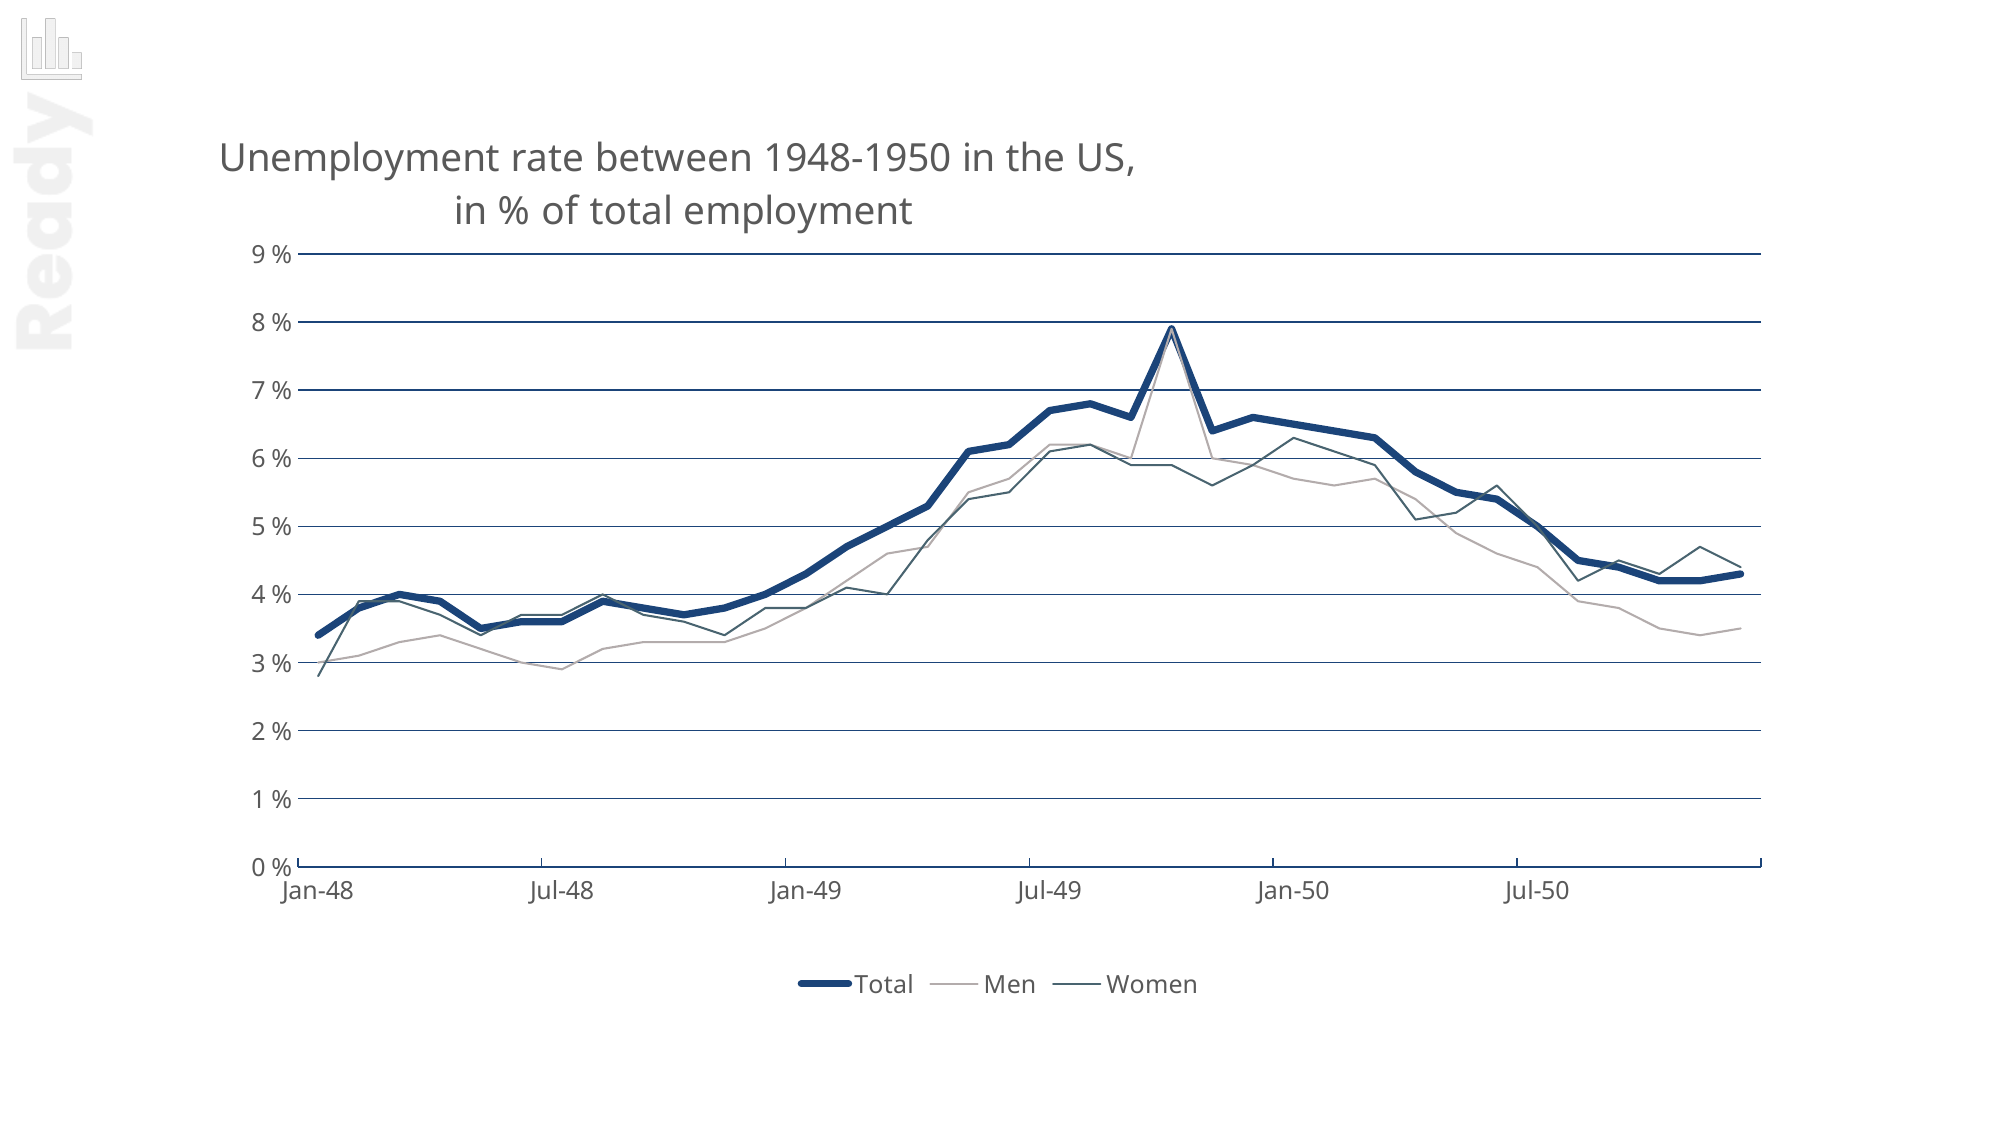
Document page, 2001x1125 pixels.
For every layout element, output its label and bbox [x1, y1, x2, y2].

picture [9, 6, 94, 92]
chart [211, 117, 1789, 1007]
